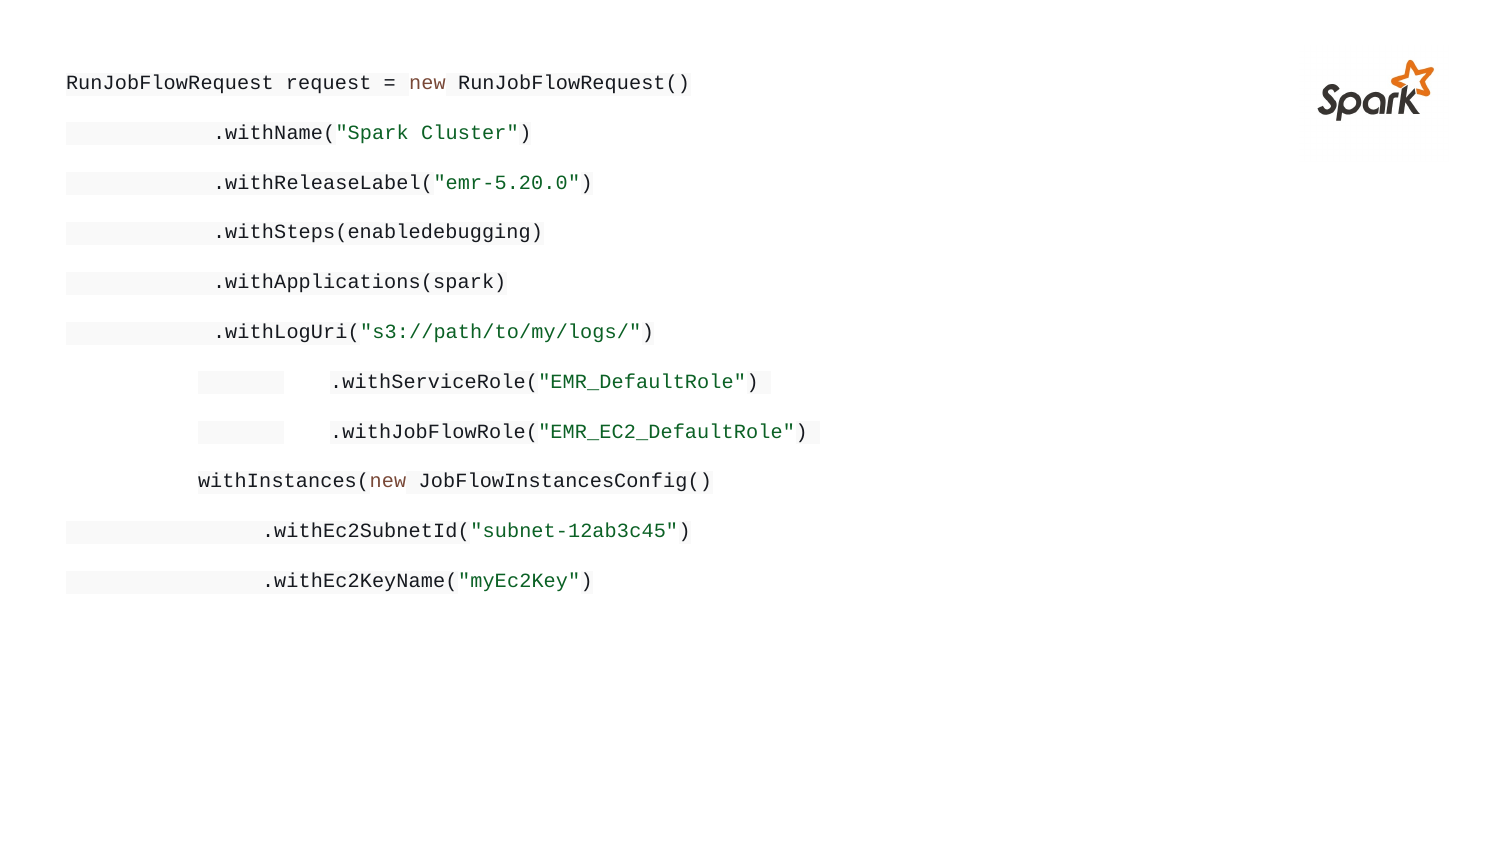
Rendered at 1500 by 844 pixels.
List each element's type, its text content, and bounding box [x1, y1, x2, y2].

list RunJobFlowRequest request = new RunJobFlowRequest() .withName("Spark Cluster") .withReleaseLabel("emr-5.20.0") .withSteps(enabledebugging) .withApplications(spark) .withLogUri("s3://path/to/my/logs/") .withServiceRole("EMR_DefaultRole") .withJobFlowRole("EMR_EC2_DefaultRole") withInstances(new JobFlowInstancesConfig() .withEc2SubnetId("subnet-12ab3c45") .withEc2KeyName("myEc2Key") [51, 50, 1449, 808]
picture [1299, 45, 1450, 162]
